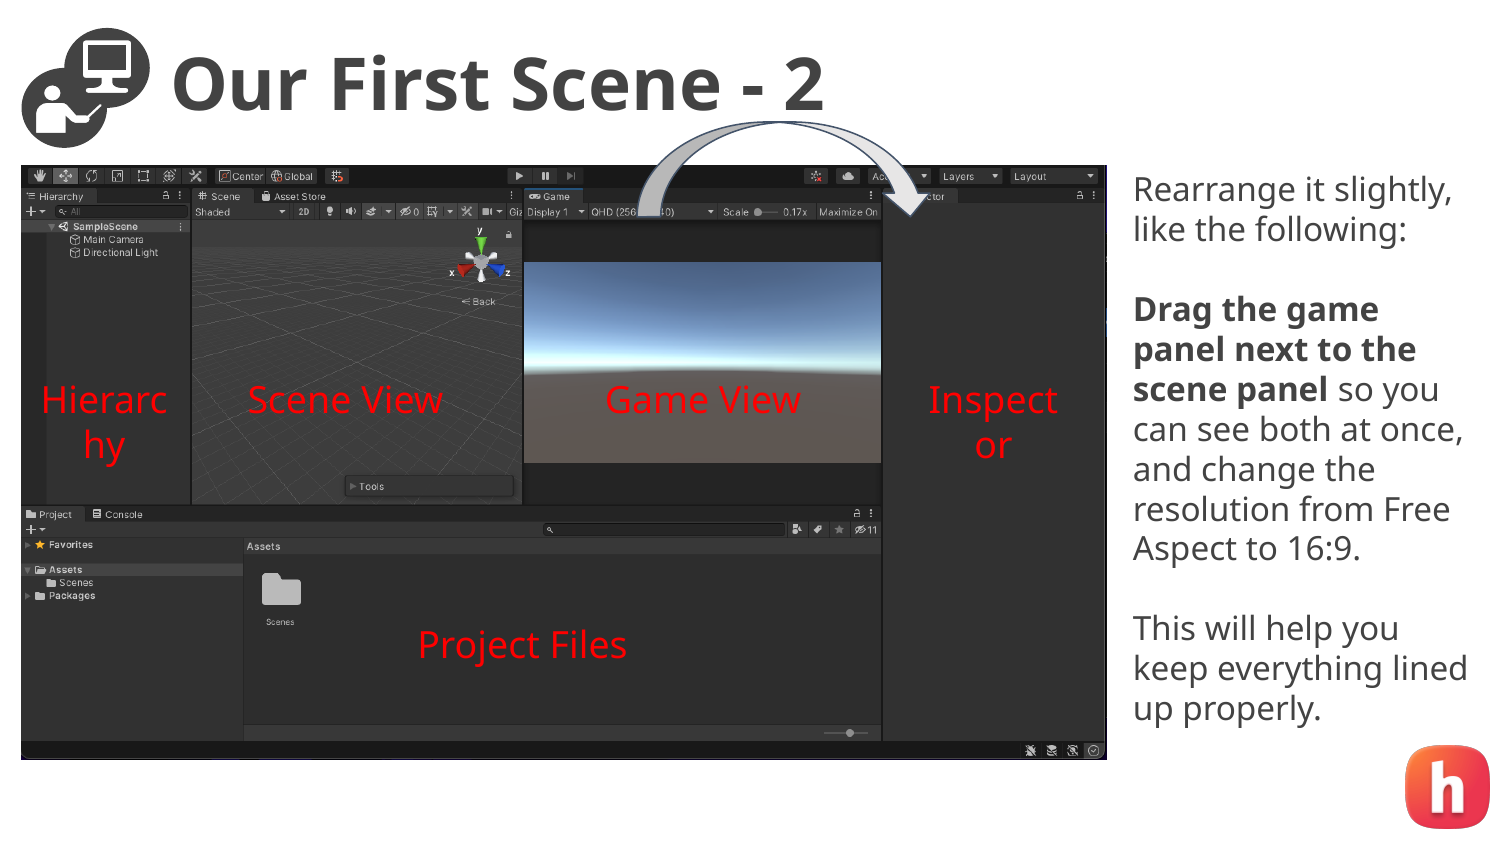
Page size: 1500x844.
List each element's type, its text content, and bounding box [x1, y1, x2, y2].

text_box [21, 27, 150, 148]
picture [21, 165, 1107, 760]
text_box Our First Scene - 2 [154, 22, 1401, 154]
text_box [659, 121, 901, 165]
picture [1405, 745, 1490, 829]
text_box Rearrange it slightly, like the following: Drag the game panel next to the scene panel so you can see both at once, and change the resolution from Free Aspect to 16:9. This will help you keep everything lined up properly. [1117, 153, 1485, 748]
